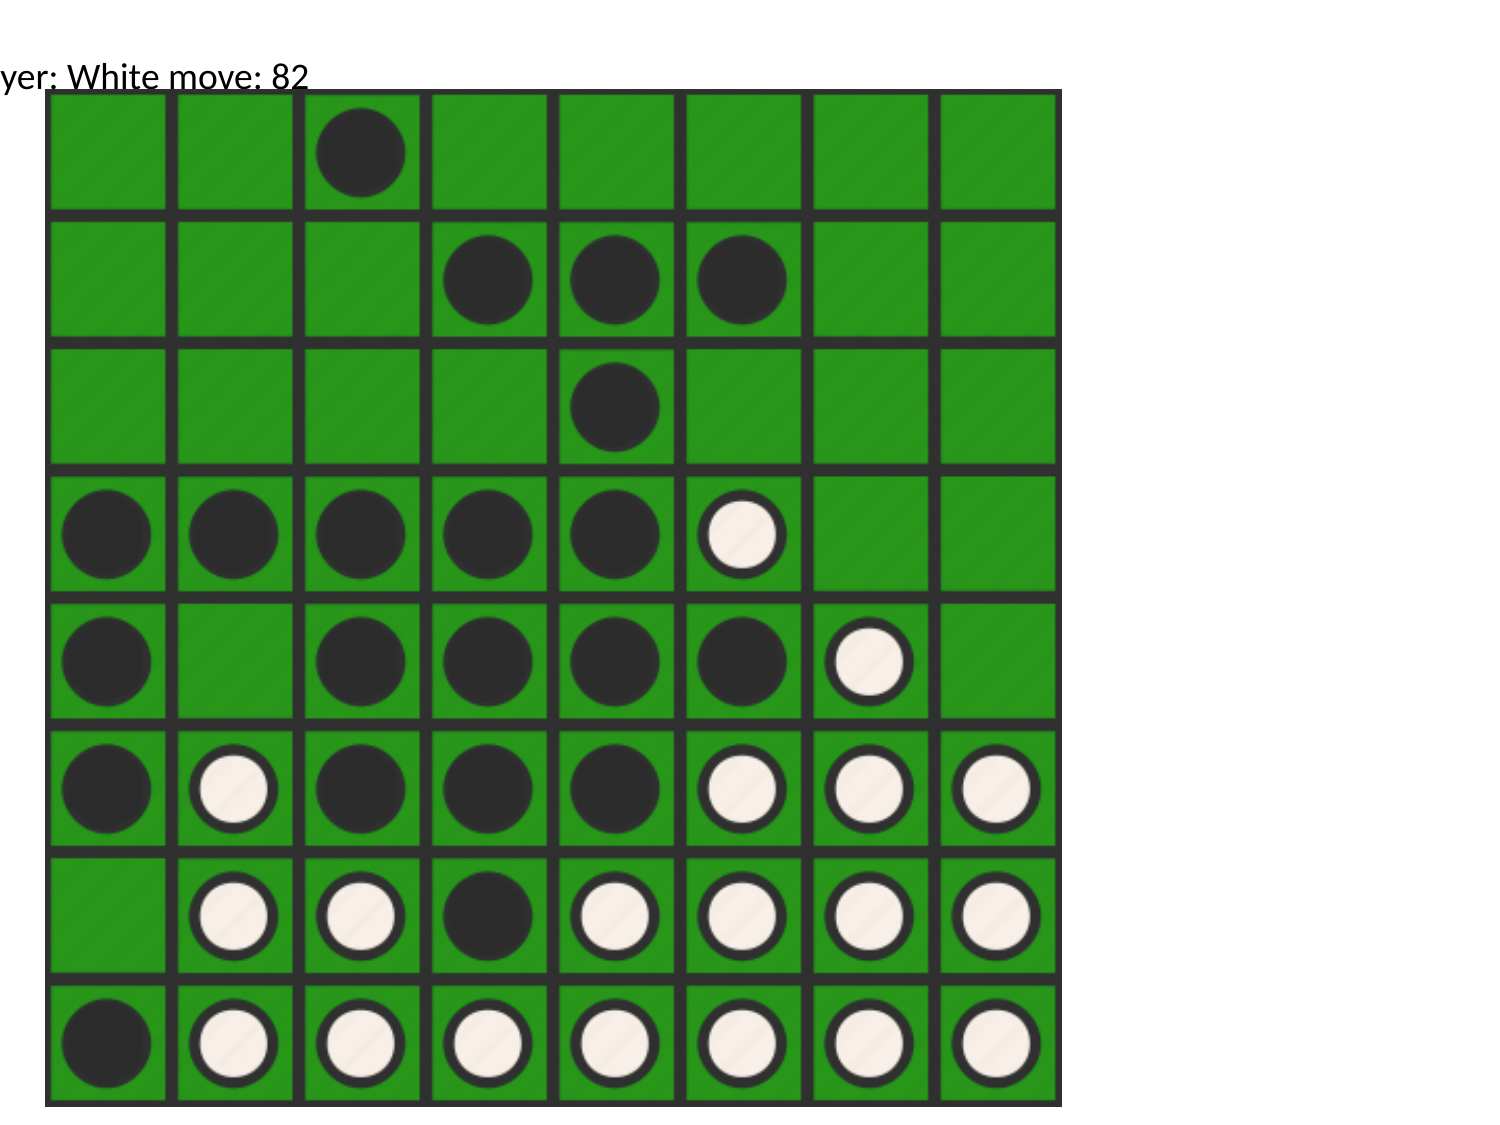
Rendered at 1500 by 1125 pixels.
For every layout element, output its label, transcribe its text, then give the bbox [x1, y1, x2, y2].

picture [44, 89, 1062, 1107]
text_box turn: 36 player: White move: 82 [0, 44, 325, 105]
